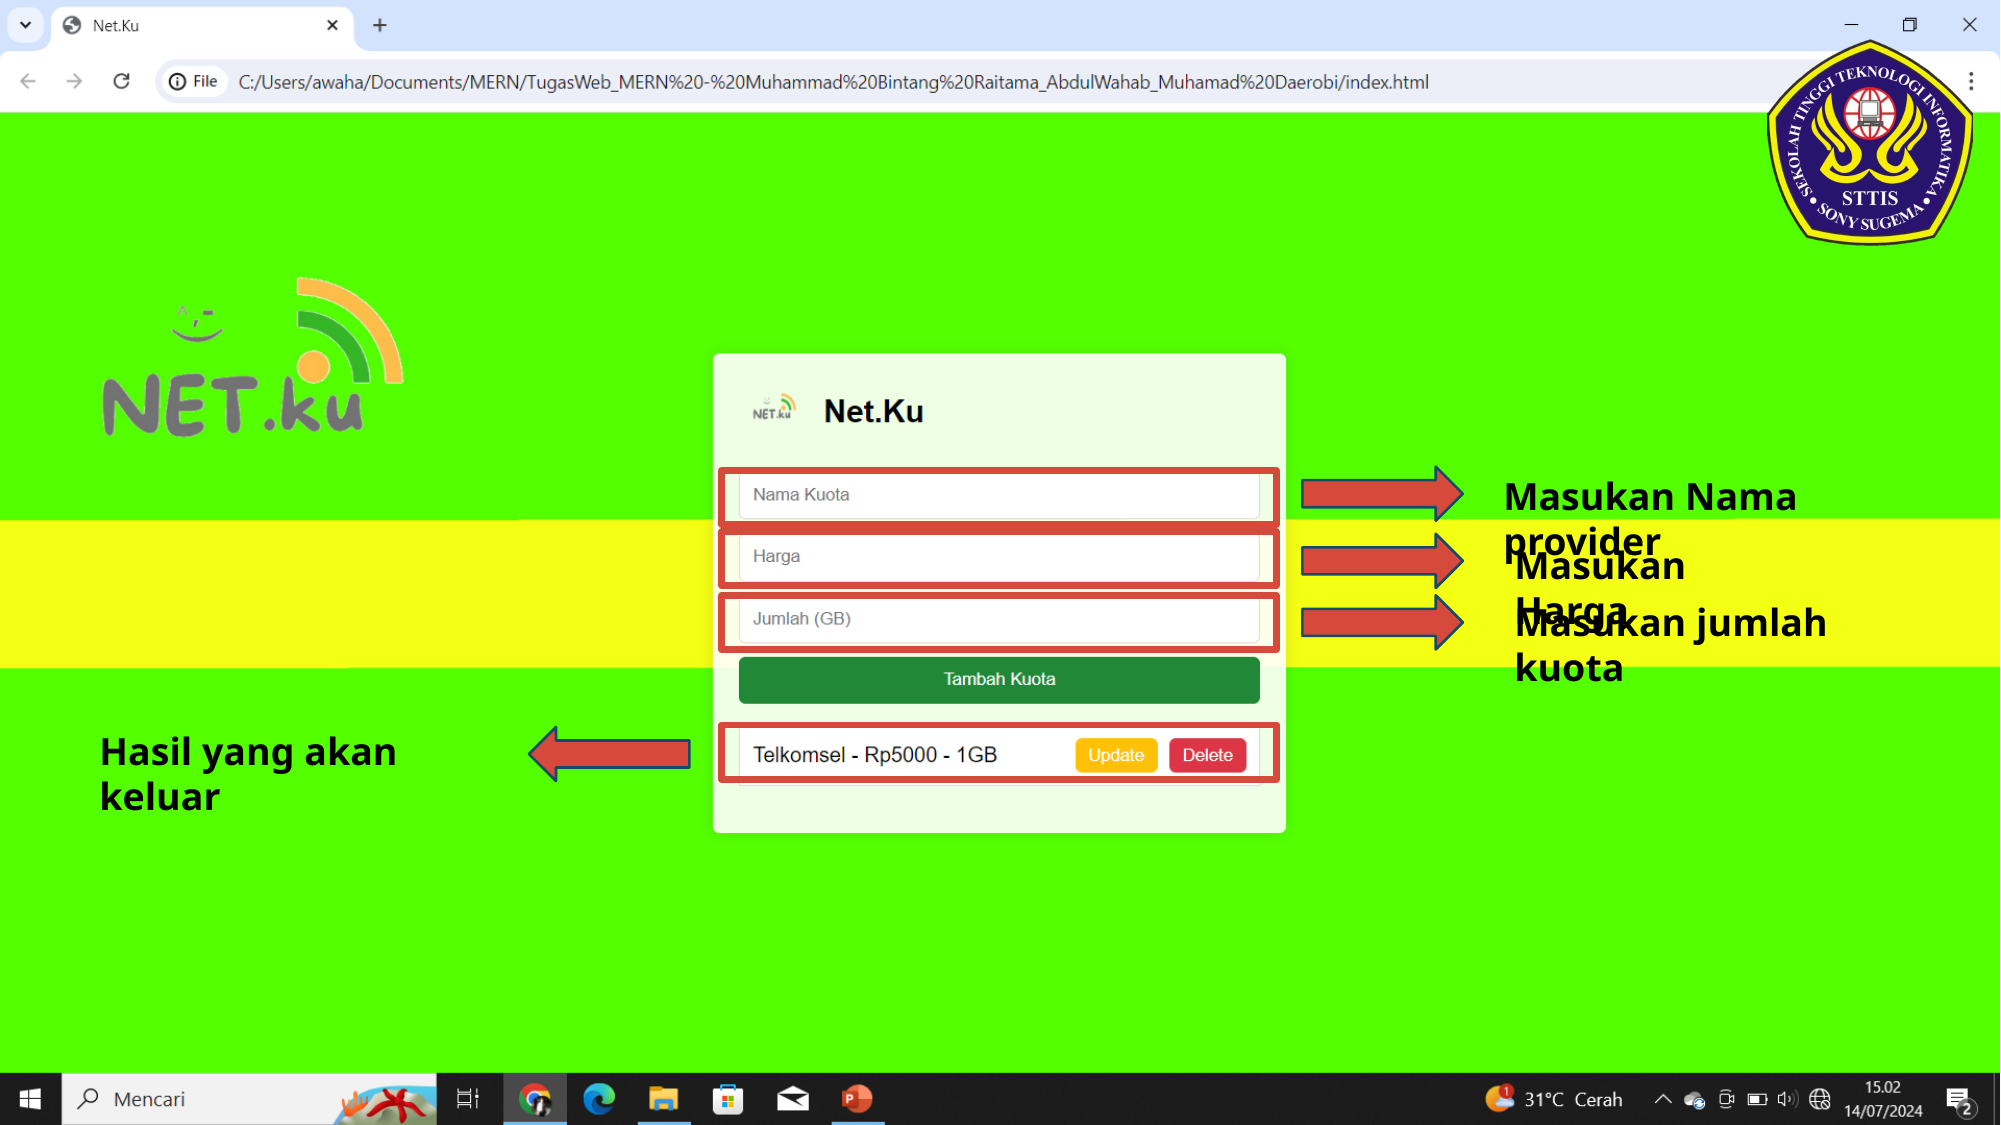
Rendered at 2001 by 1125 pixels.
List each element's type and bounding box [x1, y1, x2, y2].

picture [1767, 24, 1973, 278]
list [0, 0, 2000, 1125]
